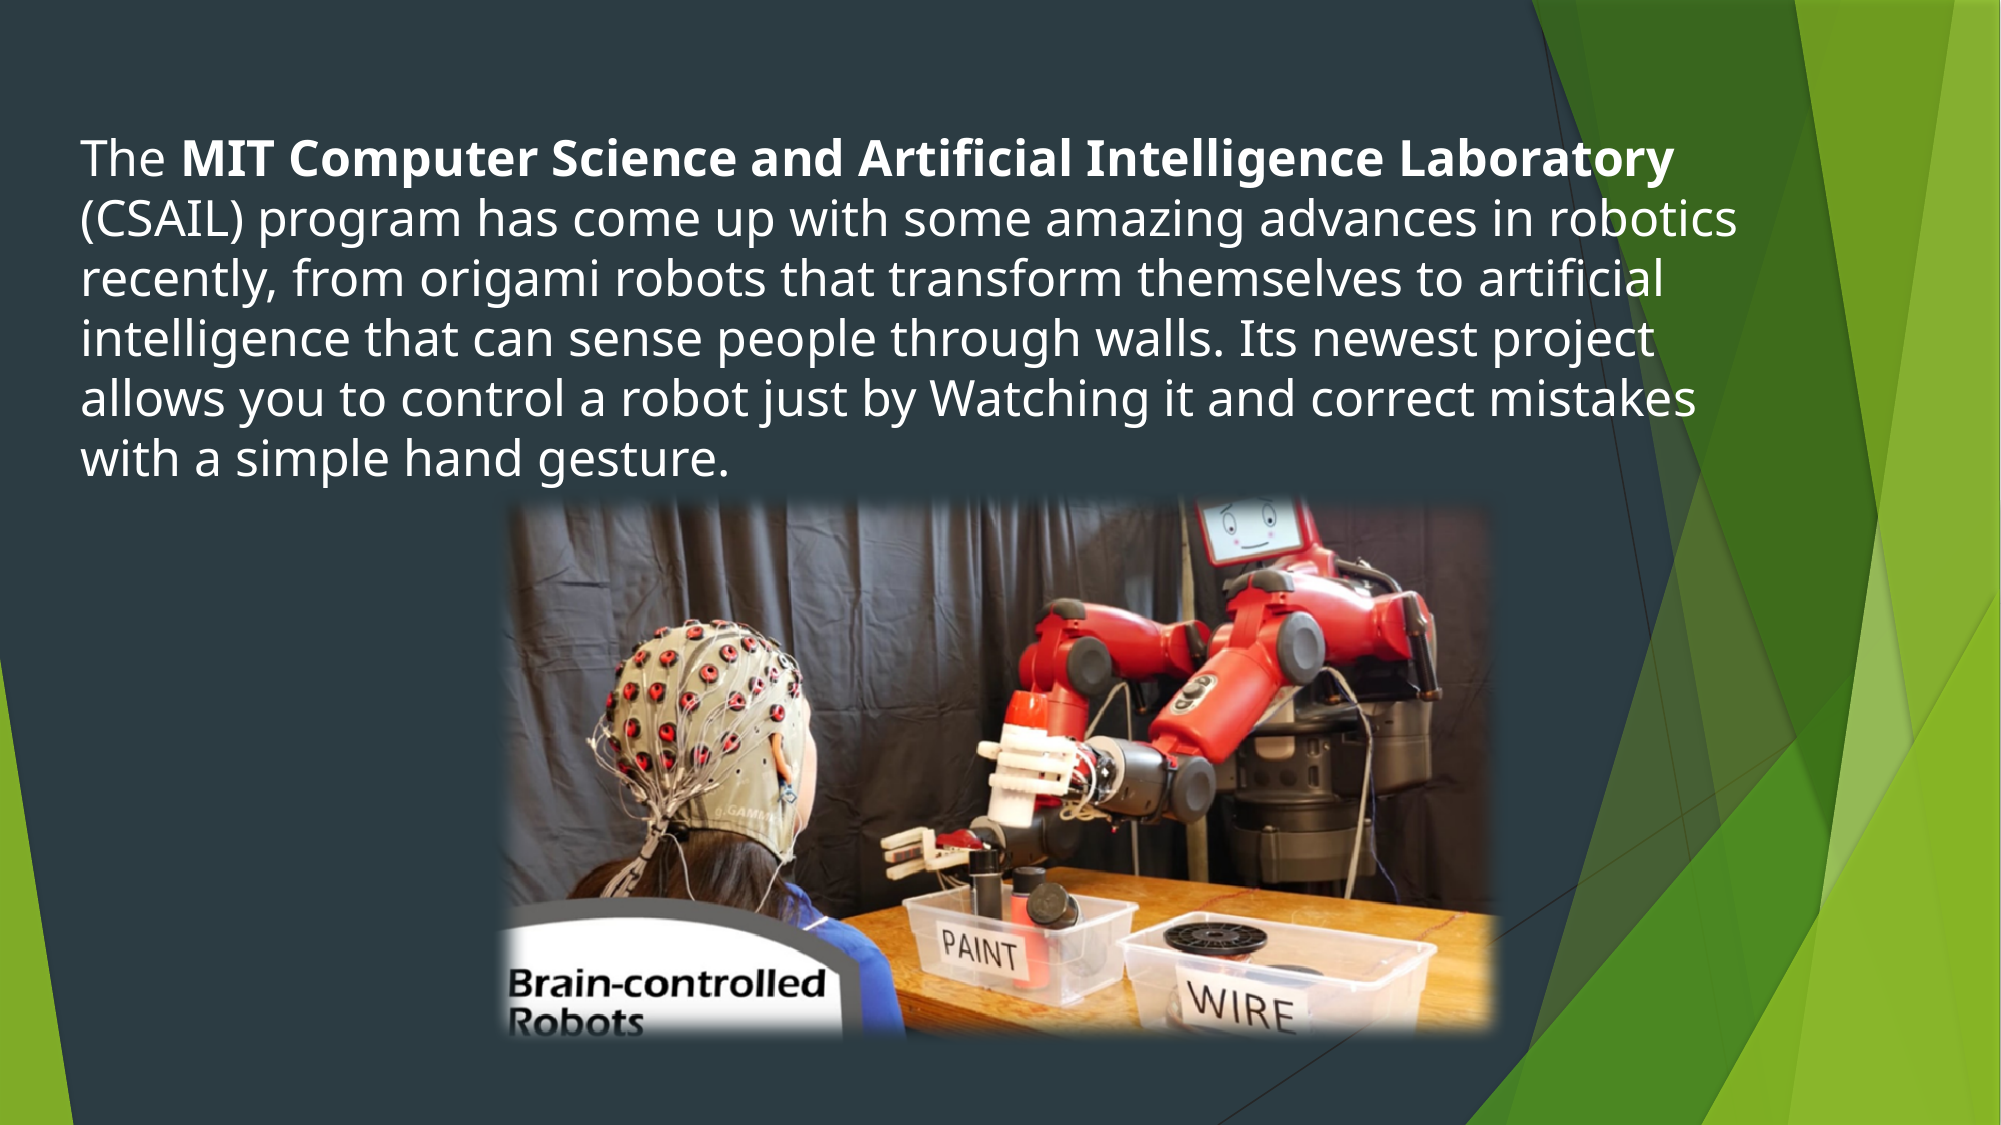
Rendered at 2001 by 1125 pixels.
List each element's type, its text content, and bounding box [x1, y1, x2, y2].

picture [491, 489, 1508, 1047]
text_box The MIT Computer Science and Artificial Intelligence Laboratory (CSAIL) program has come up with some amazing advances in robotics recently, from origami robots that transform themselves to artificial intelligence that can sense people through walls. Its newest project allows you to control a robot just by Watching it and correct mistakes with a simple hand gesture. [65, 78, 1815, 494]
